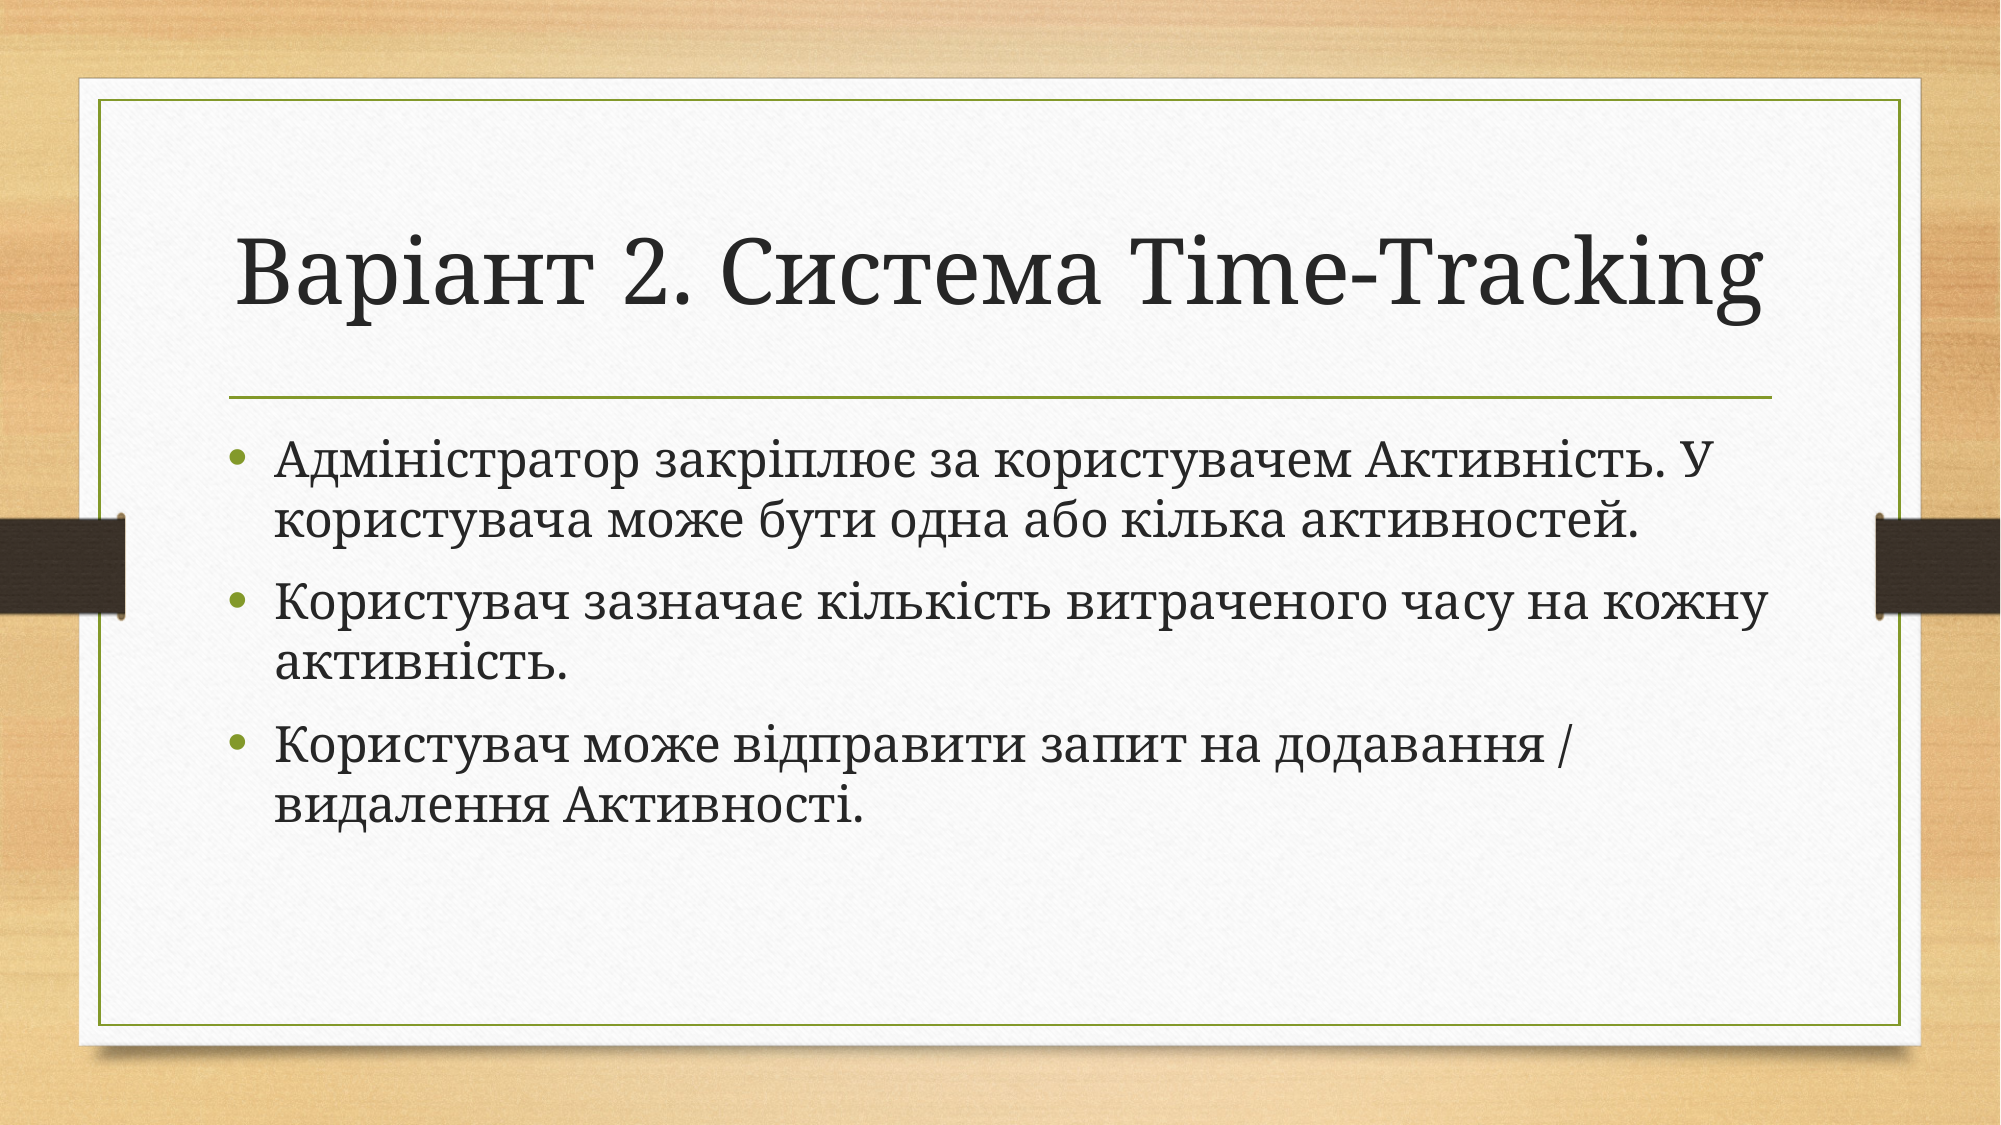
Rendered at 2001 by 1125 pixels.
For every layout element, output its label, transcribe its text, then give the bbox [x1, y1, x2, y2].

picture [0, 0, 2001, 1125]
title Варіант 2. Система Time-Tracking [212, 161, 1788, 375]
list Адміністратор закріплює за користувачем Активність. У користувача може бути одна або кілька активностей. Користувач зазначає кількість витраченого часу на кожну активність. Користувач може відправити запит на додавання / видалення Активності. [212, 419, 1788, 964]
